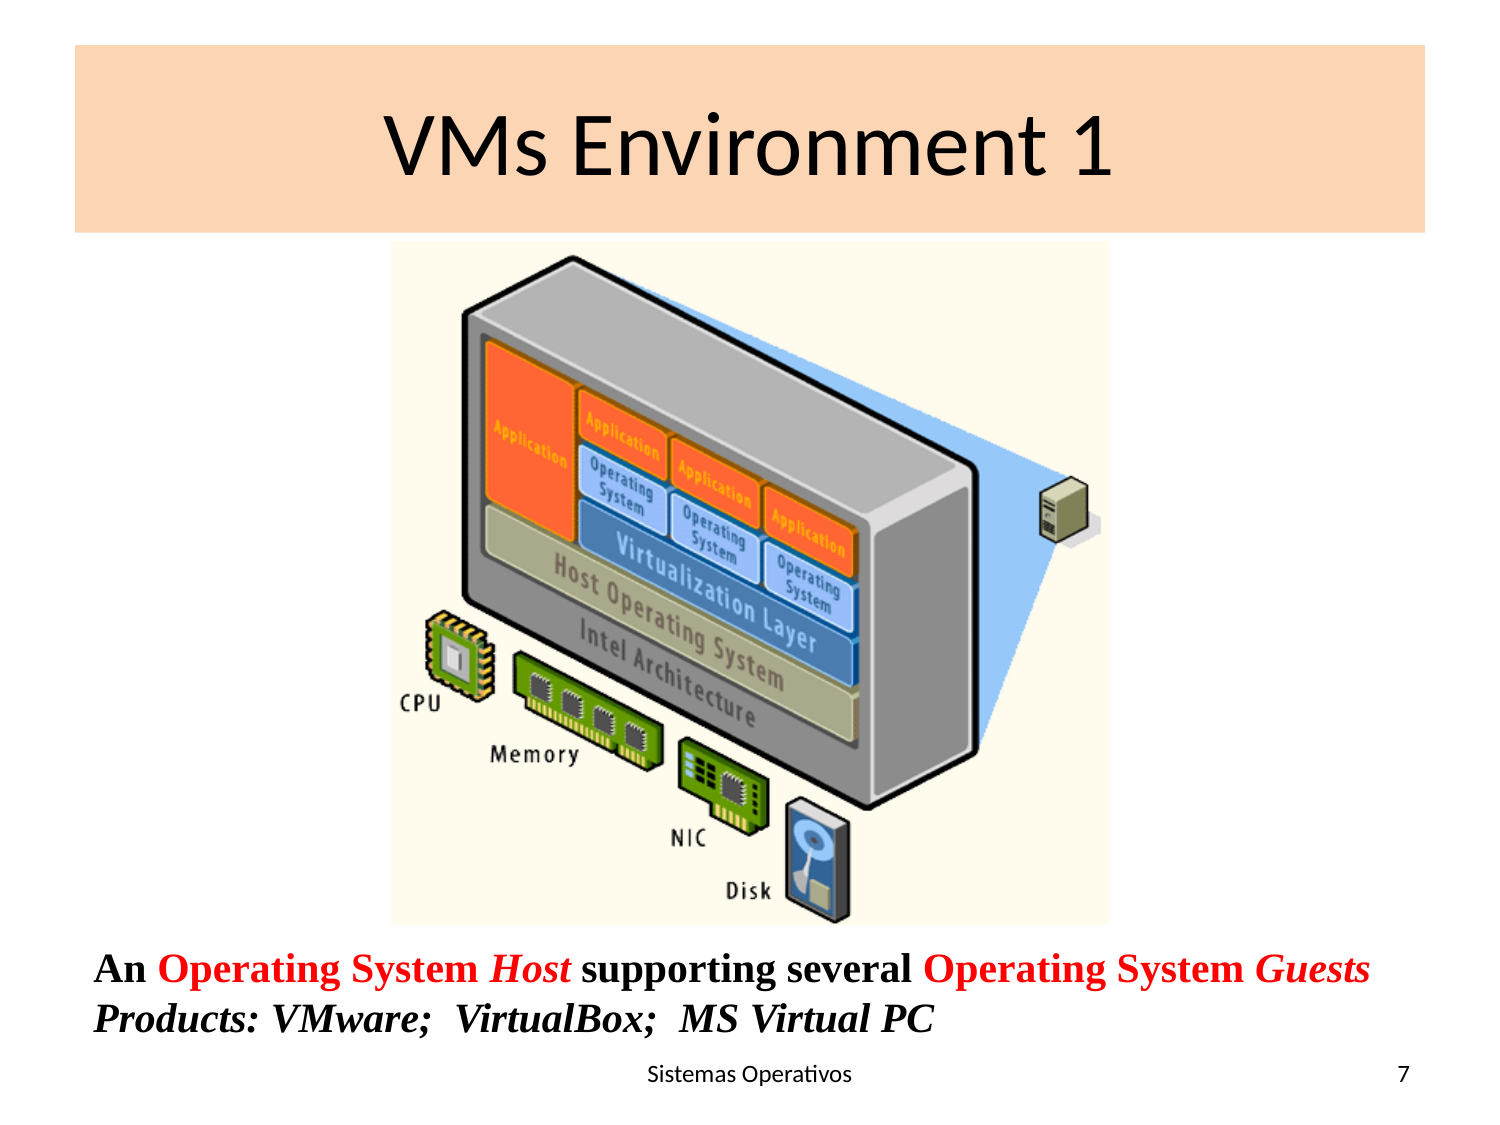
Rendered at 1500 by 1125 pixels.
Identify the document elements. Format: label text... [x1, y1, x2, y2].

text_box An Operating System Host supporting several Operating System Guests Products: VMware; VirtualBox; MS Virtual PC [78, 933, 1402, 1049]
footer Sistemas Operativos [512, 1049, 988, 1103]
picture [390, 241, 1110, 925]
title VMs Environment 1 [75, 45, 1425, 233]
slide_number 7 [1074, 1042, 1425, 1103]
